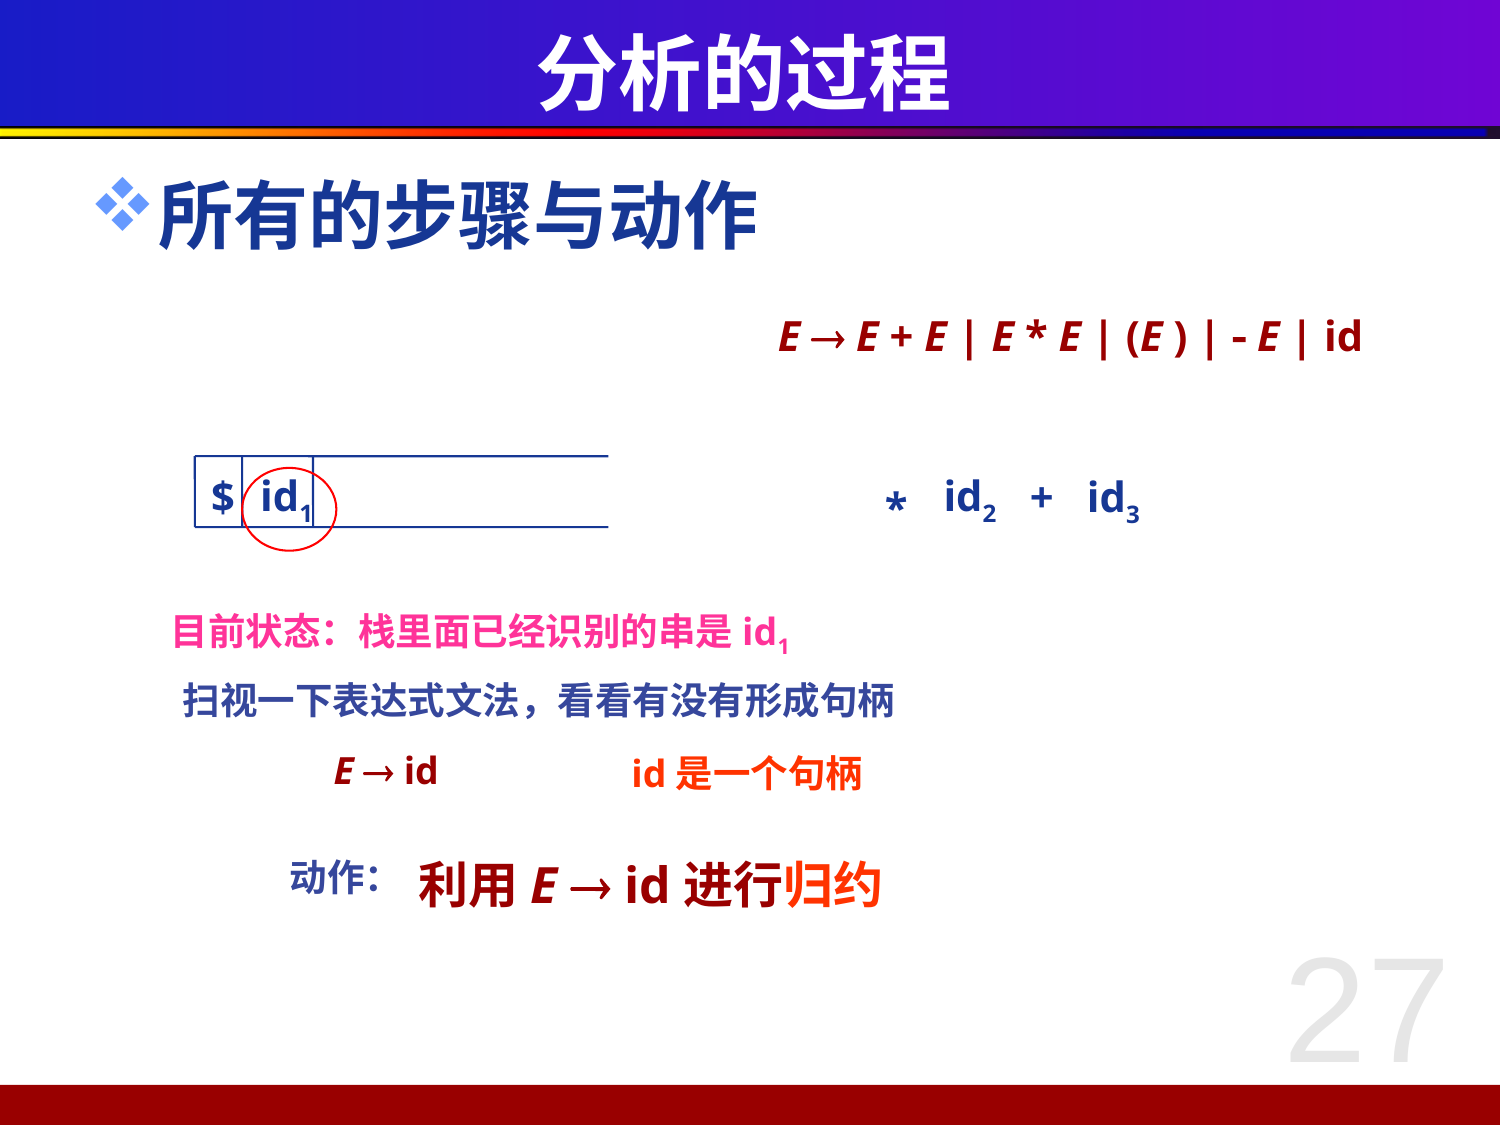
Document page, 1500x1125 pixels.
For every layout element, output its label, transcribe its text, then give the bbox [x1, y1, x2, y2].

text_box E  id [318, 739, 455, 800]
title 分析的过程 [49, 24, 1438, 118]
text_box id1 [245, 462, 329, 485]
text_box id2 [928, 462, 1012, 535]
text_box $ [243, 463, 250, 497]
text_box id是一个句柄 [616, 742, 904, 802]
text_box 扫视一下表达式文法，看看有没有形成句柄 [167, 669, 939, 730]
text_box E  E + E | E * E | (E ) |  E | id [763, 302, 1379, 368]
text_box [242, 467, 337, 551]
list 所有的步骤与动作 [74, 160, 1426, 1023]
text_box * [870, 474, 923, 540]
text_box 目前状态：栈里面已经识别的串是id1 [155, 600, 809, 667]
text_box 利用E  id进行归约 [404, 846, 916, 921]
text_box 动作： [274, 846, 404, 907]
text_box id3 [1072, 463, 1155, 536]
picture [0, 126, 1500, 139]
text_box + [1015, 463, 1069, 529]
text_box $ [196, 463, 247, 529]
